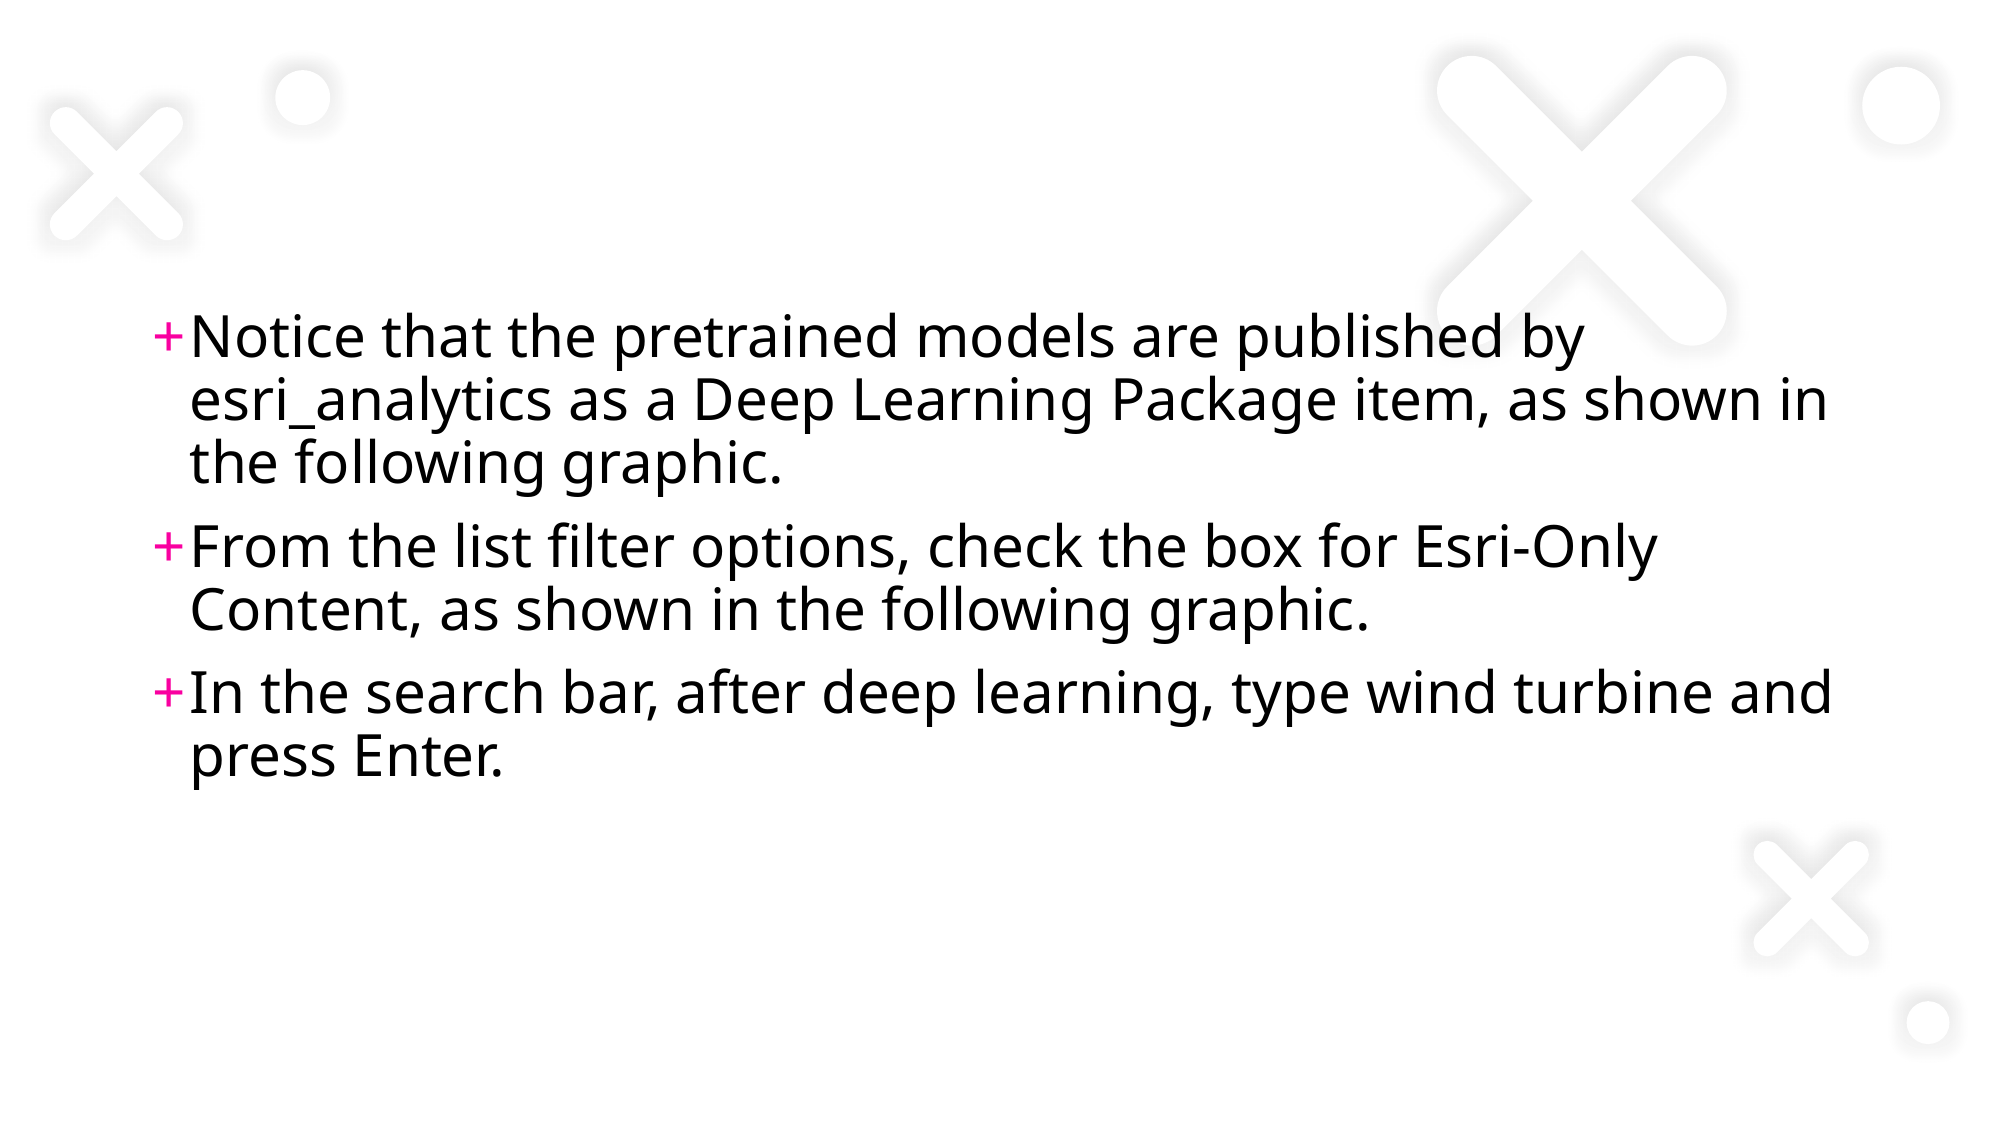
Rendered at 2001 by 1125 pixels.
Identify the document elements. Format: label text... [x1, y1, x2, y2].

list Notice that the pretrained models are published by esri_analytics as a Deep Learning Package item, as shown in the following graphic. From the list filter options, check the box for Esri-Only Content, as shown in the following graphic. In the search bar, after deep learning, type wind turbine and press Enter. [137, 299, 1863, 1014]
